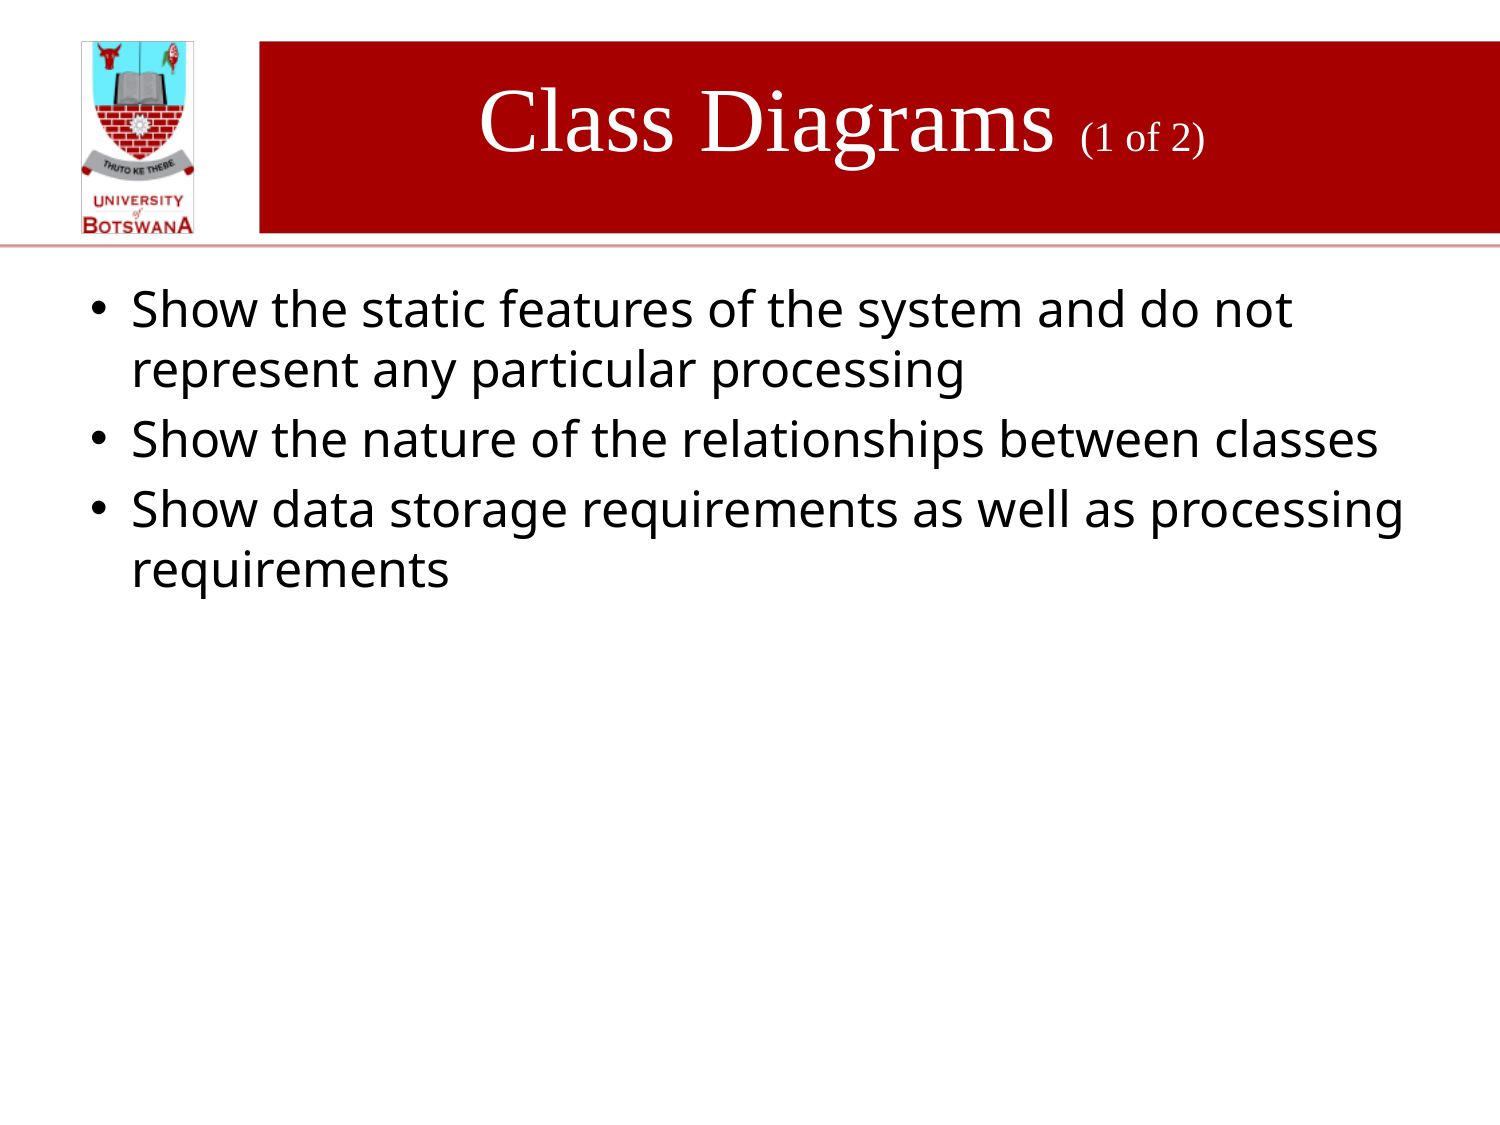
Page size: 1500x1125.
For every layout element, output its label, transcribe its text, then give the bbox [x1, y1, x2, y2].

list Show the static features of the system and do not represent any particular processing Show the nature of the relationships between classes Show data storage requirements as well as processing requirements [75, 262, 1425, 659]
title Class Diagrams (1 of 2) [167, 45, 1500, 233]
